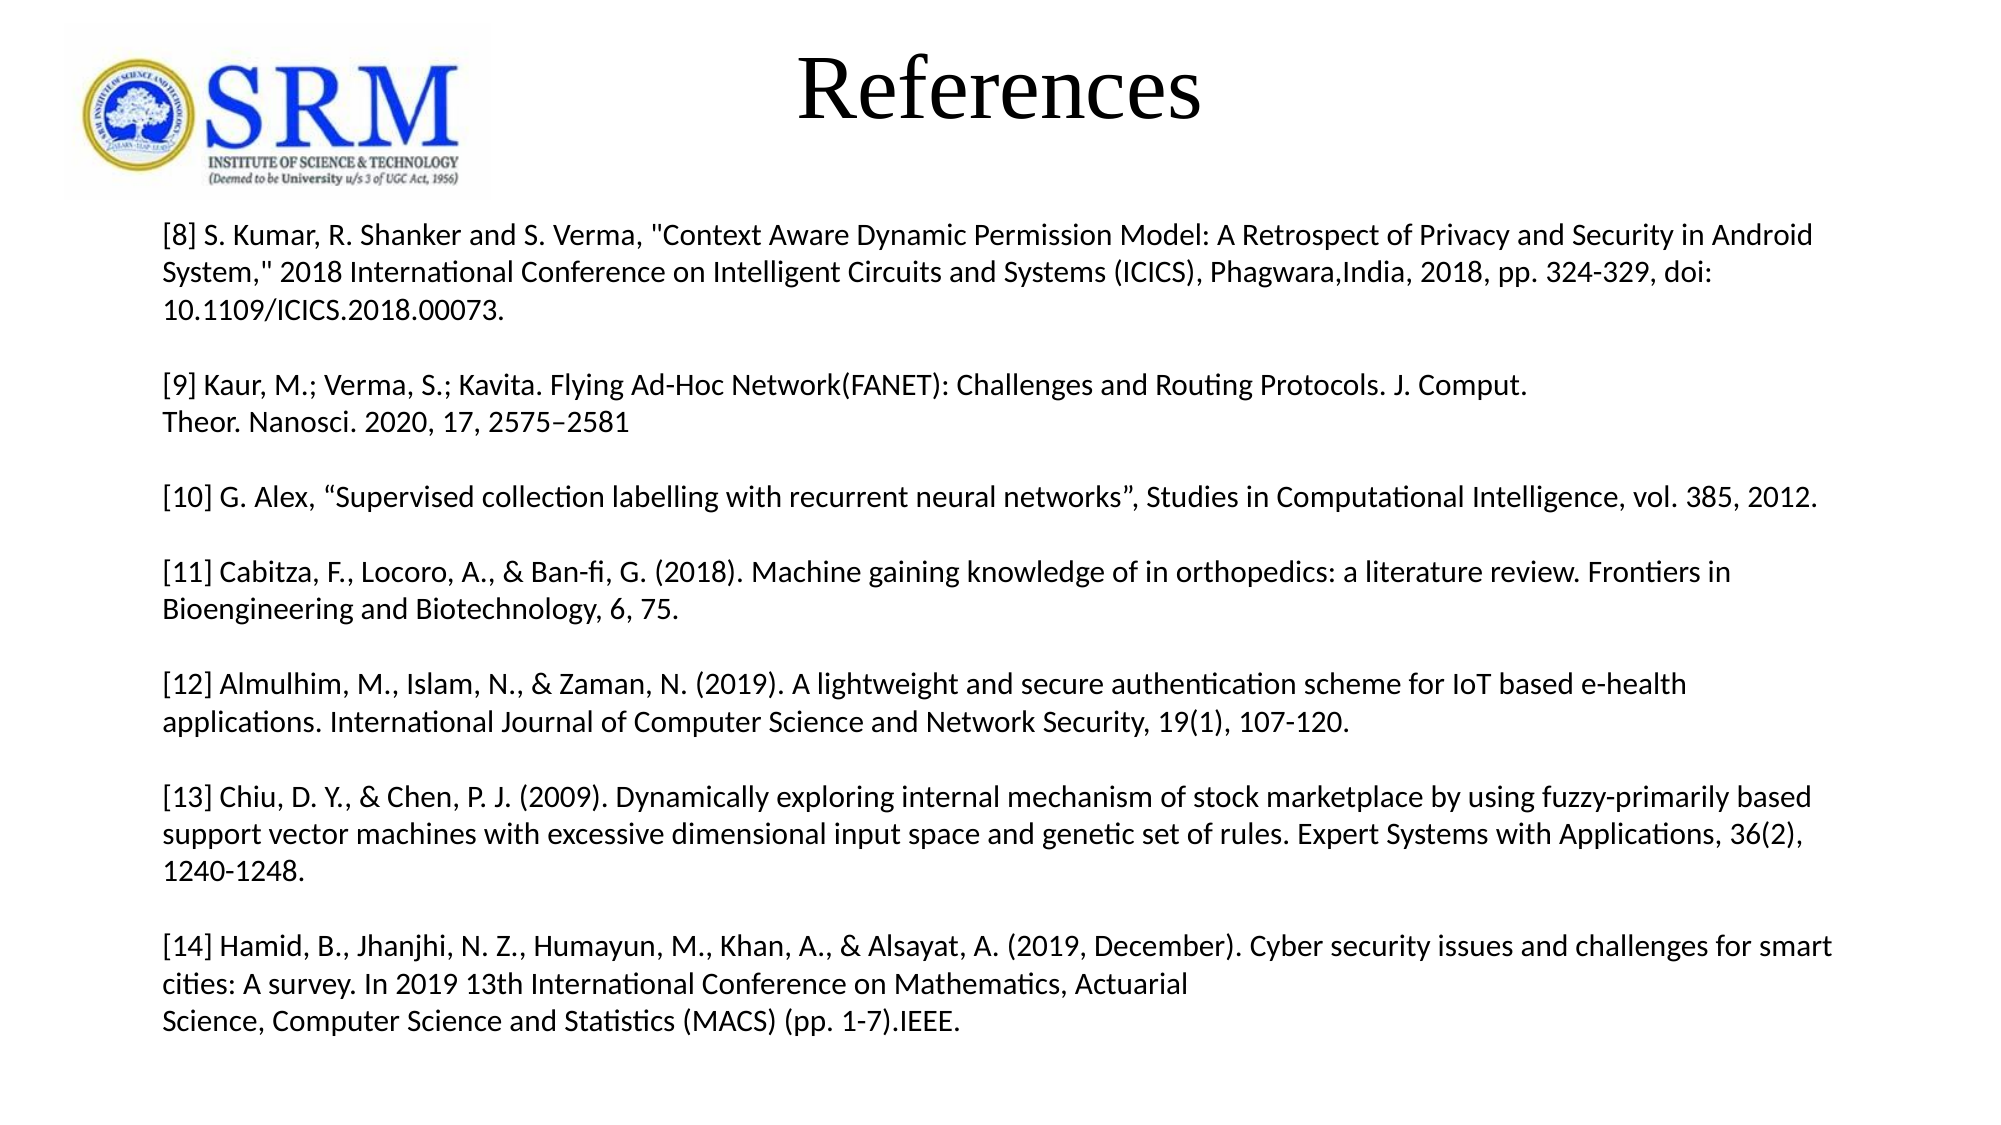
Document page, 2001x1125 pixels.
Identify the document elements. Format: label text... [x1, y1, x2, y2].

title References [137, 18, 1863, 161]
text_box [8] S. Kumar, R. Shanker and S. Verma, "Context Aware Dynamic Permission Model: A Retrospect of Privacy and Security in Android System," 2018 International Conference on Intelligent Circuits and Systems (ICICS), Phagwara,India, 2018, pp. 324-329, doi: 10.1109/ICICS.2018.00073. [9] Kaur, M.; Verma, S.; Kavita. Flying Ad-Hoc Network(FANET): Challenges and Routing Protocols. J. Comput. Theor. Nanosci. 2020, 17, 2575–2581 [10] G. Alex, “Supervised collection labelling with recurrent neural networks”, Studies in Computational Intelligence, vol. 385, 2012. [11] Cabitza, F., Locoro, A., & Ban-fi, G. (2018). Machine gaining knowledge of in orthopedics: a literature review. Frontiers in Bioengineering and Biotechnology, 6, 75. [12] Almulhim, M., Islam, N., & Zaman, N. (2019). A lightweight and secure authentication scheme for IoT based e-health applications. International Journal of Computer Science and Network Security, 19(1), 107-120. [13] Chiu, D. Y., & Chen, P. J. (2009). Dynamically exploring internal mechanism of stock marketplace by using fuzzy-primarily based support vector machines with excessive dimensional input space and genetic set of rules. Expert Systems with Applications, 36(2), 1240-1248. [14] Hamid, B., Jhanjhi, N. Z., Humayun, M., Khan, A., & Alsayat, A. (2019, December). Cyber security issues and challenges for smart cities: A survey. In 2019 13th International Conference on Mathematics, Actuarial Science, Computer Science and Statistics (MACS) (pp. 1-7).IEEE. [147, 199, 1853, 1026]
picture [64, 23, 491, 200]
